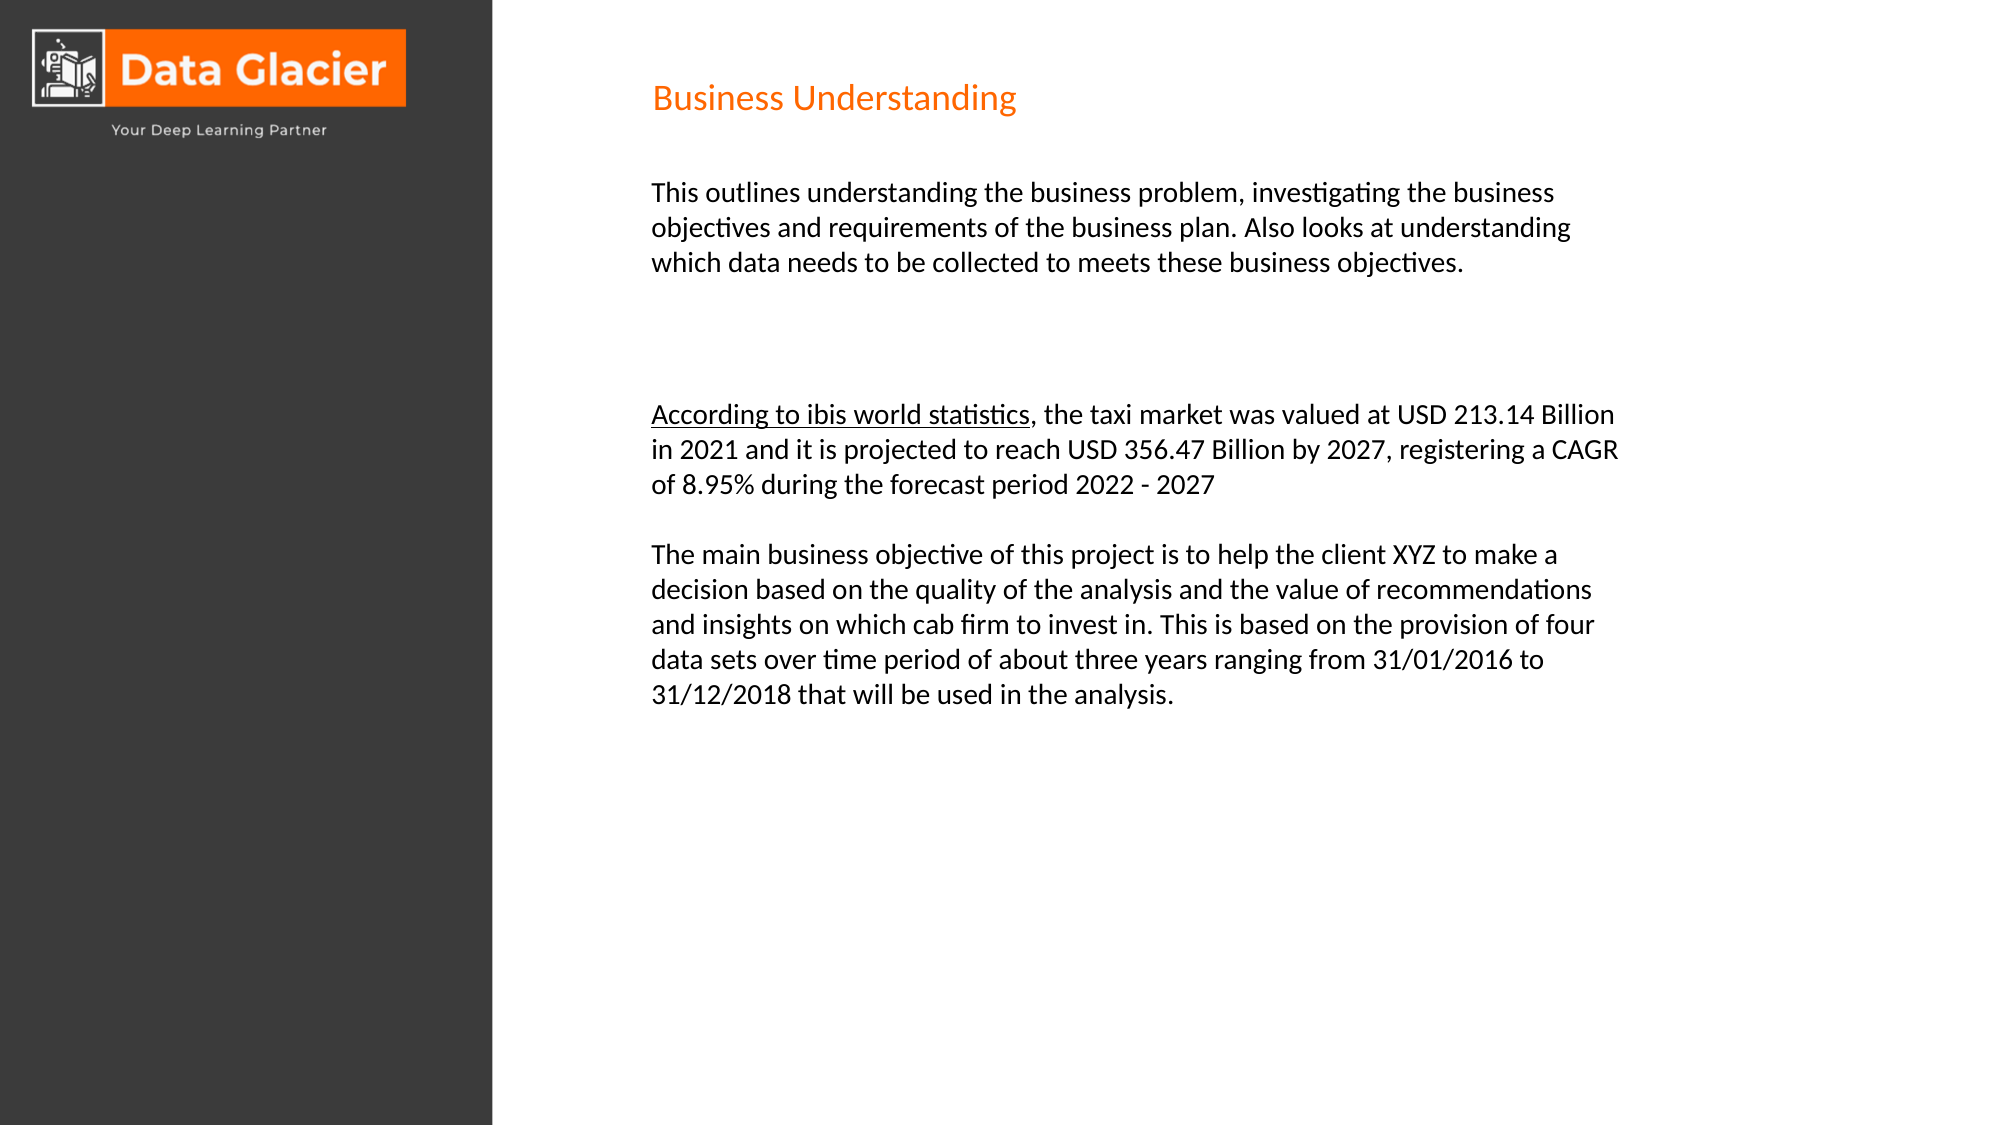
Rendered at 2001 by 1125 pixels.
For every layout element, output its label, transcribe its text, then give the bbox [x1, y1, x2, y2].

text_box Business Understanding [638, 65, 1033, 126]
picture [28, 0, 410, 287]
text_box This outlines understanding the business problem, investigating the business objectives and requirements of the business plan. Also looks at understanding which data needs to be collected to meets these business objectives. [636, 166, 1637, 287]
text_box [0, 0, 493, 1125]
text_box According to ibis world statistics, the taxi market was valued at USD 213.14 Billion in 2021 and it is projected to reach USD 356.47 Billion by 2027, registering a CAGR of 8.95% during the forecast period 2022 - 2027 The main business objective of this project is to help the client XYZ to make a decision based on the quality of the analysis and the value of recommendations and insights on which cab firm to invest in. This is based on the provision of four data sets over time period of about three years ranging from 31/01/2016 to 31/12/2018 that will be used in the analysis. [636, 388, 1637, 718]
